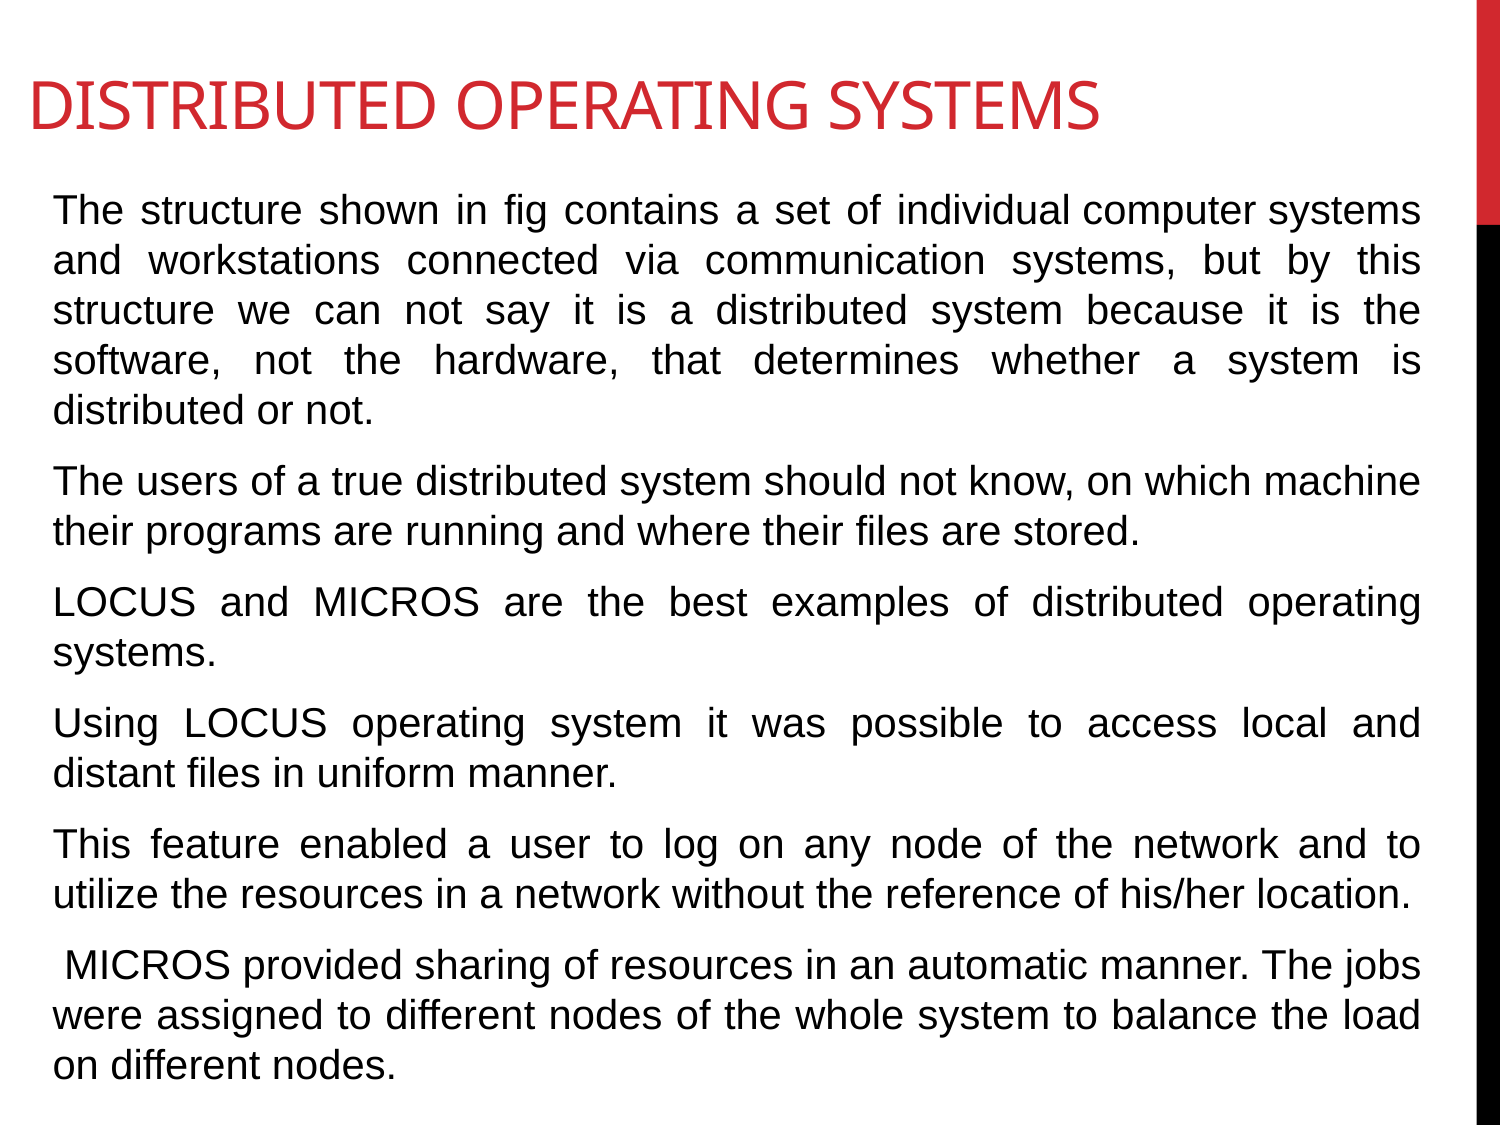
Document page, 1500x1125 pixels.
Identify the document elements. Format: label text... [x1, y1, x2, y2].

title Distributed Operating Systems [12, 25, 1363, 150]
list The structure shown in fig contains a set of individual computer systems and workstations connected via communication systems, but by this structure we can not say it is a distributed system because it is the software, not the hardware, that determines whether a system is distributed or not. The users of a true distributed system should not know, on which machine their programs are running and where their files are stored. LOCUS and MICROS are the best examples of distributed operating systems. Using LOCUS operating system it was possible to access local and distant files in uniform manner. This feature enabled a user to log on any node of the network and to utilize the resources in a network without the reference of his/her location. MICROS provided sharing of resources in an automatic manner. The jobs were assigned to different nodes of the whole system to balance the load on different nodes. [37, 174, 1438, 1113]
